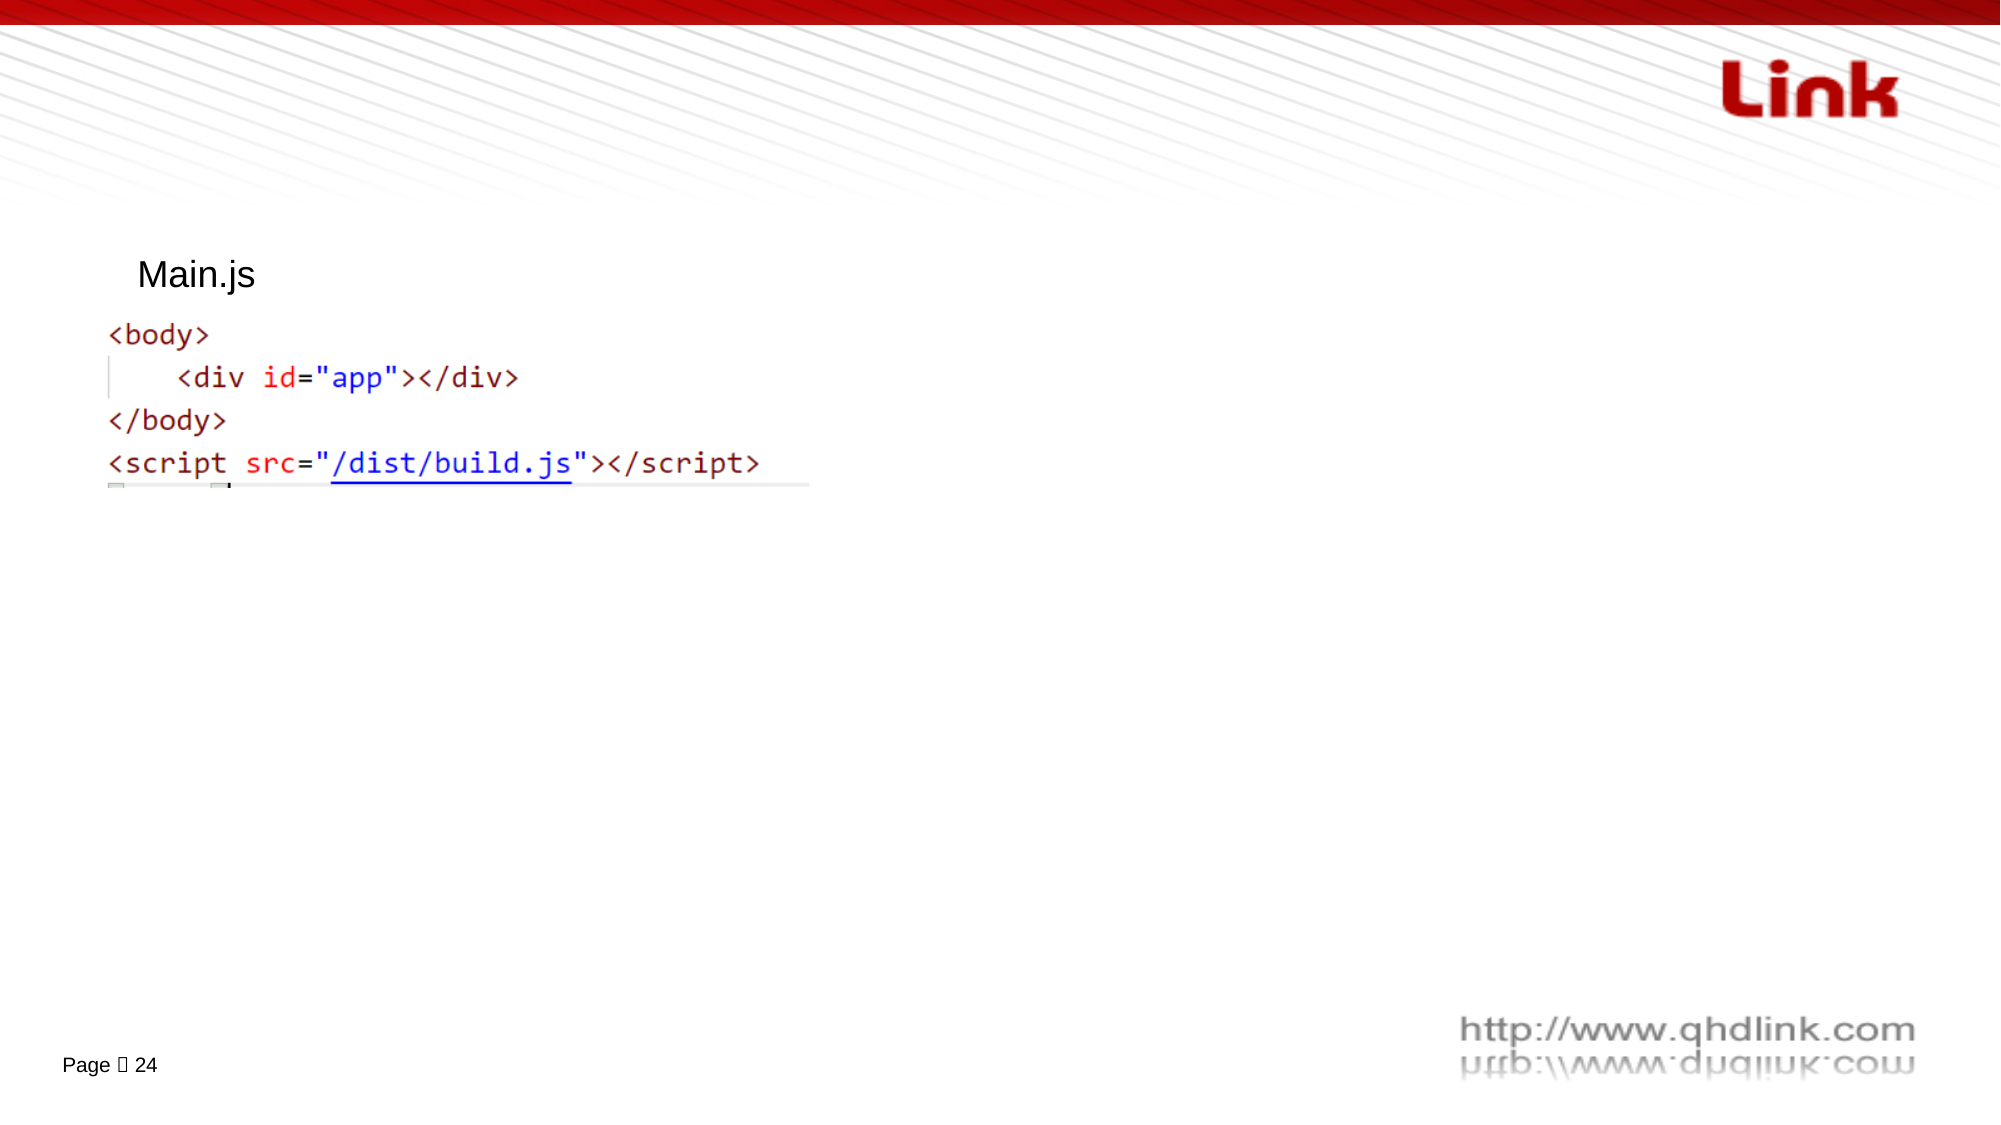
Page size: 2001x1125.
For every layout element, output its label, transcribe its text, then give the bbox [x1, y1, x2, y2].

text_box Main.js [122, 243, 271, 303]
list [98, 308, 810, 488]
picture [0, 0, 2001, 1125]
